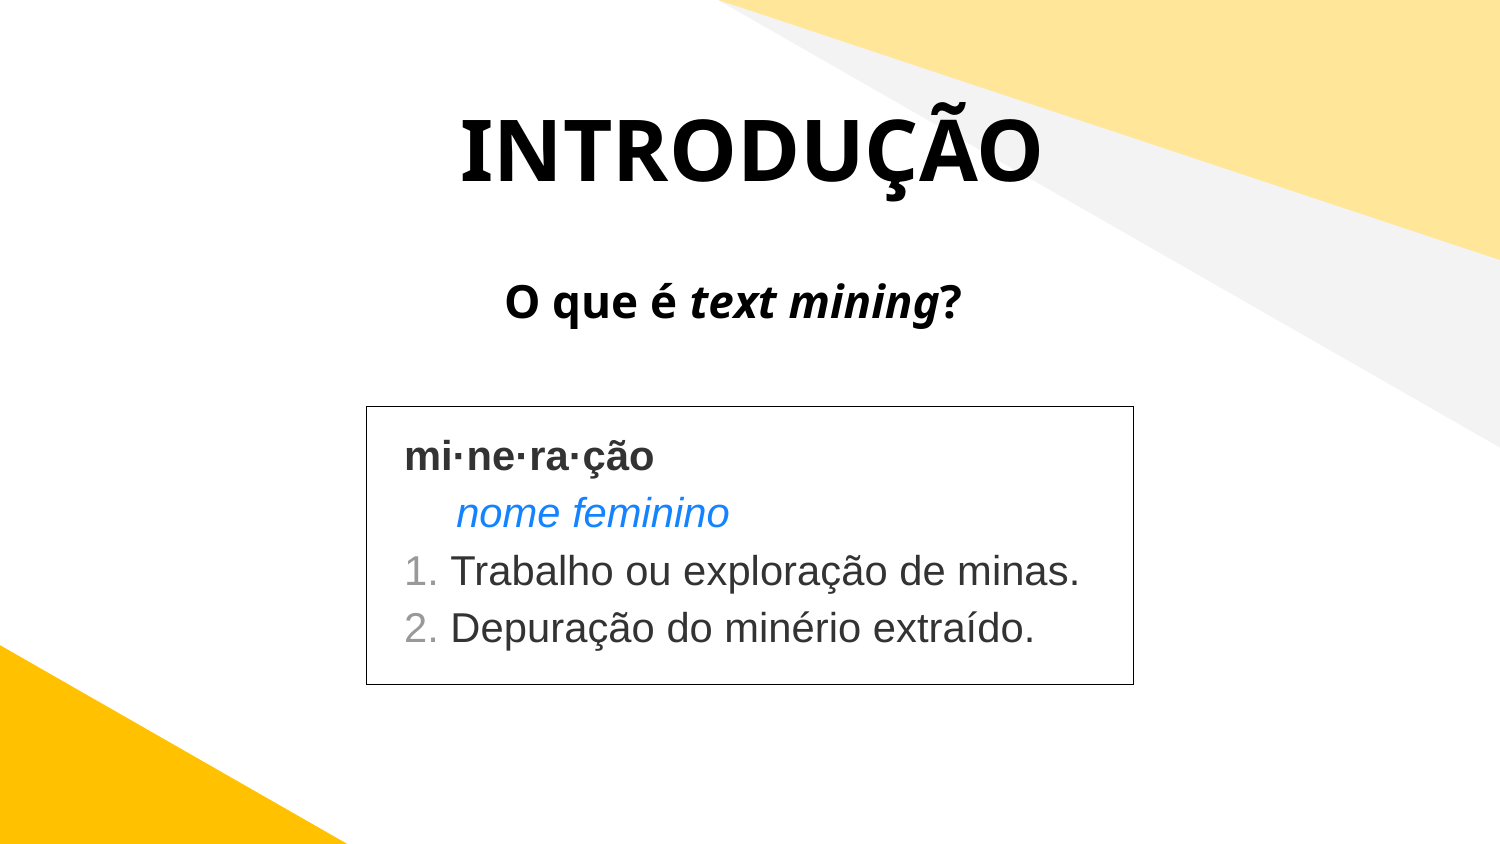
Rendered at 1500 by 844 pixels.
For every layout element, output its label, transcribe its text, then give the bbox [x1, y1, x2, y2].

title INTRODUÇÃO [88, 80, 1418, 175]
text_box mi·ne·ra·ção nome feminino 1. Trabalho ou exploração de minas. 2. Depuração do minério extraído. [366, 406, 1134, 685]
text_box [715, 0, 1500, 263]
subtitle O que é text mining? [489, 250, 1011, 345]
